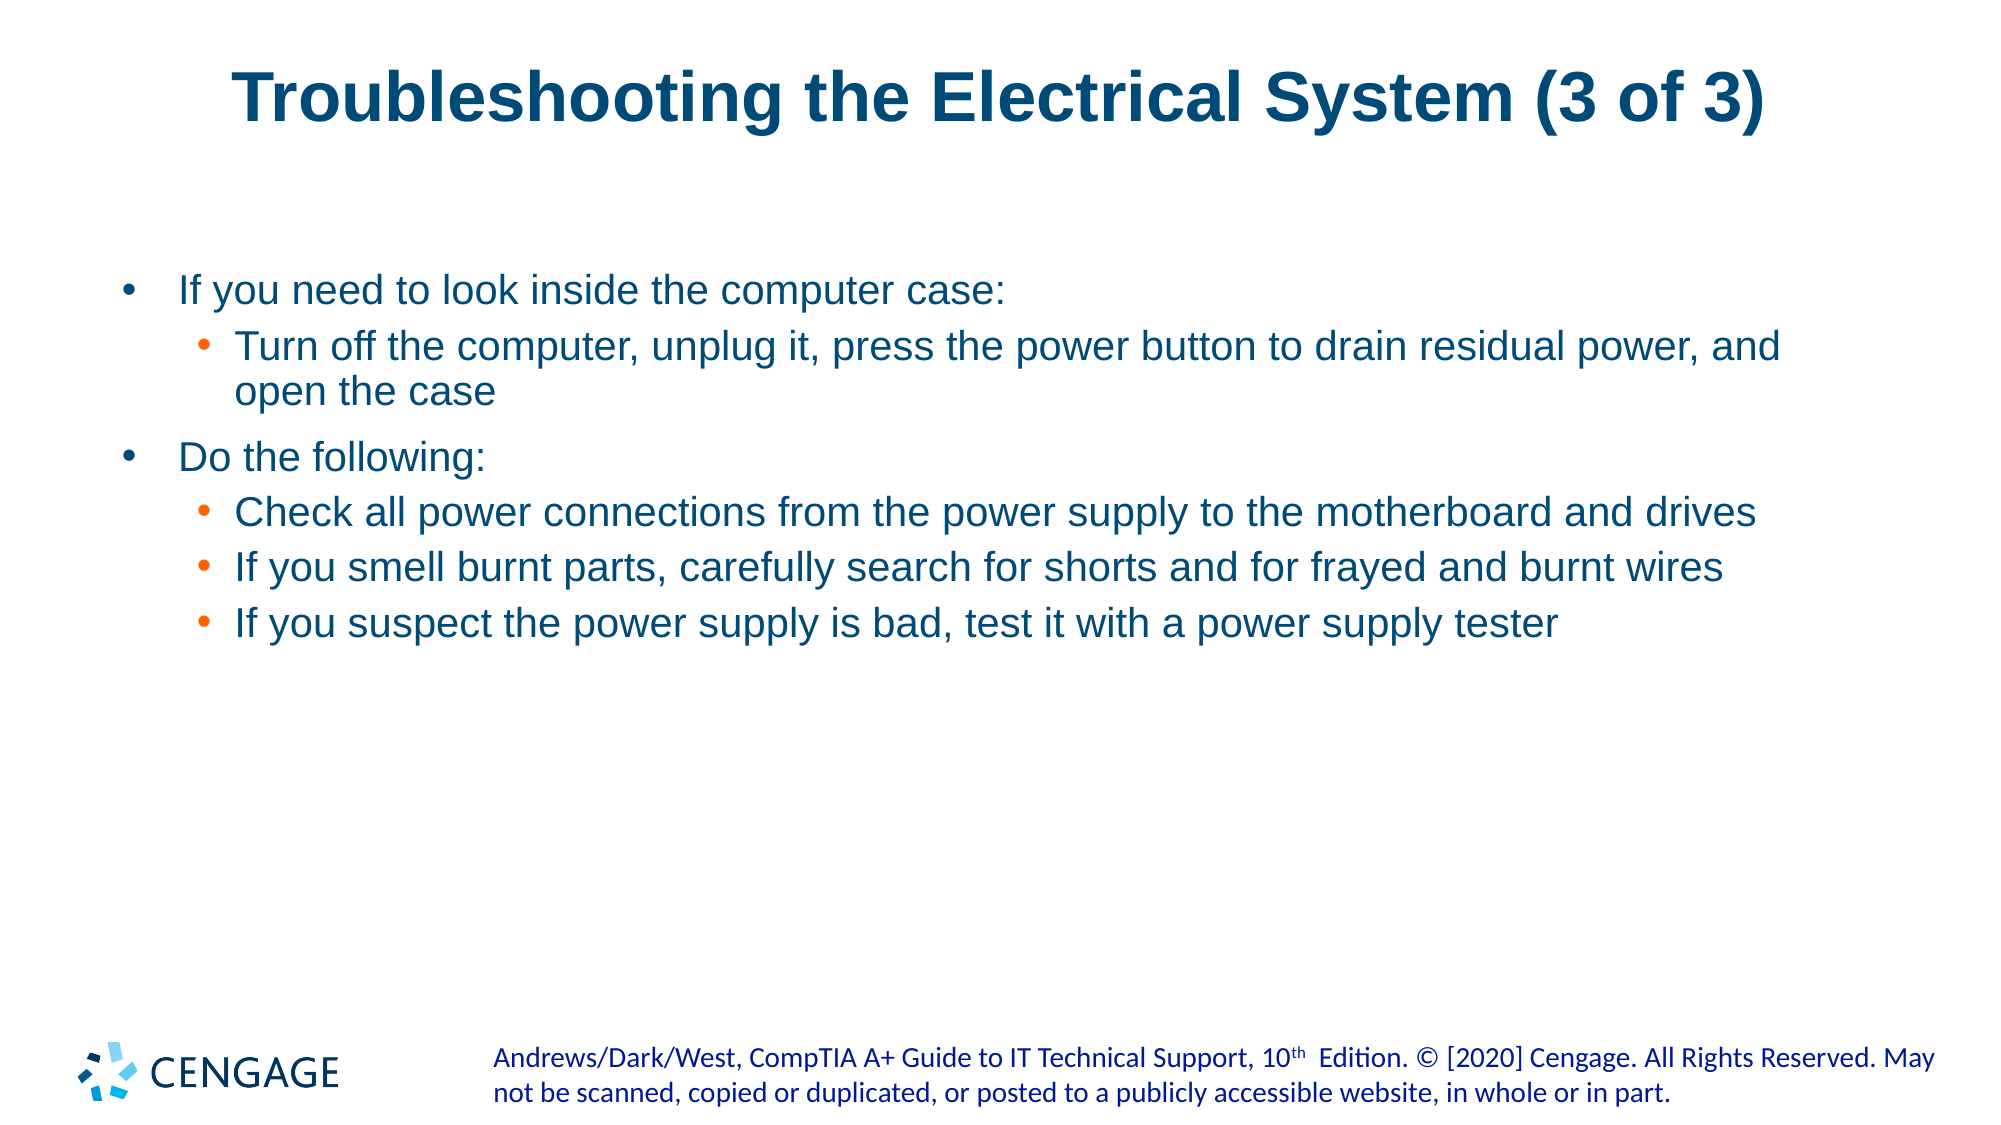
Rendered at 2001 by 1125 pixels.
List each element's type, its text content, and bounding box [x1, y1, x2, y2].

title Troubleshooting the Electrical System (3 of 3) [137, 59, 1863, 171]
list If you need to look inside the computer case: Turn off the computer, unplug it, press the power button to drain residual power, and open the case Do the following: Check all power connections from the power supply to the motherboard and drives If you smell burnt parts, carefully search for shorts and for frayed and burnt wires If you suspect the power supply is bad, test it with a power supply tester [121, 268, 1880, 990]
picture [78, 1042, 338, 1101]
